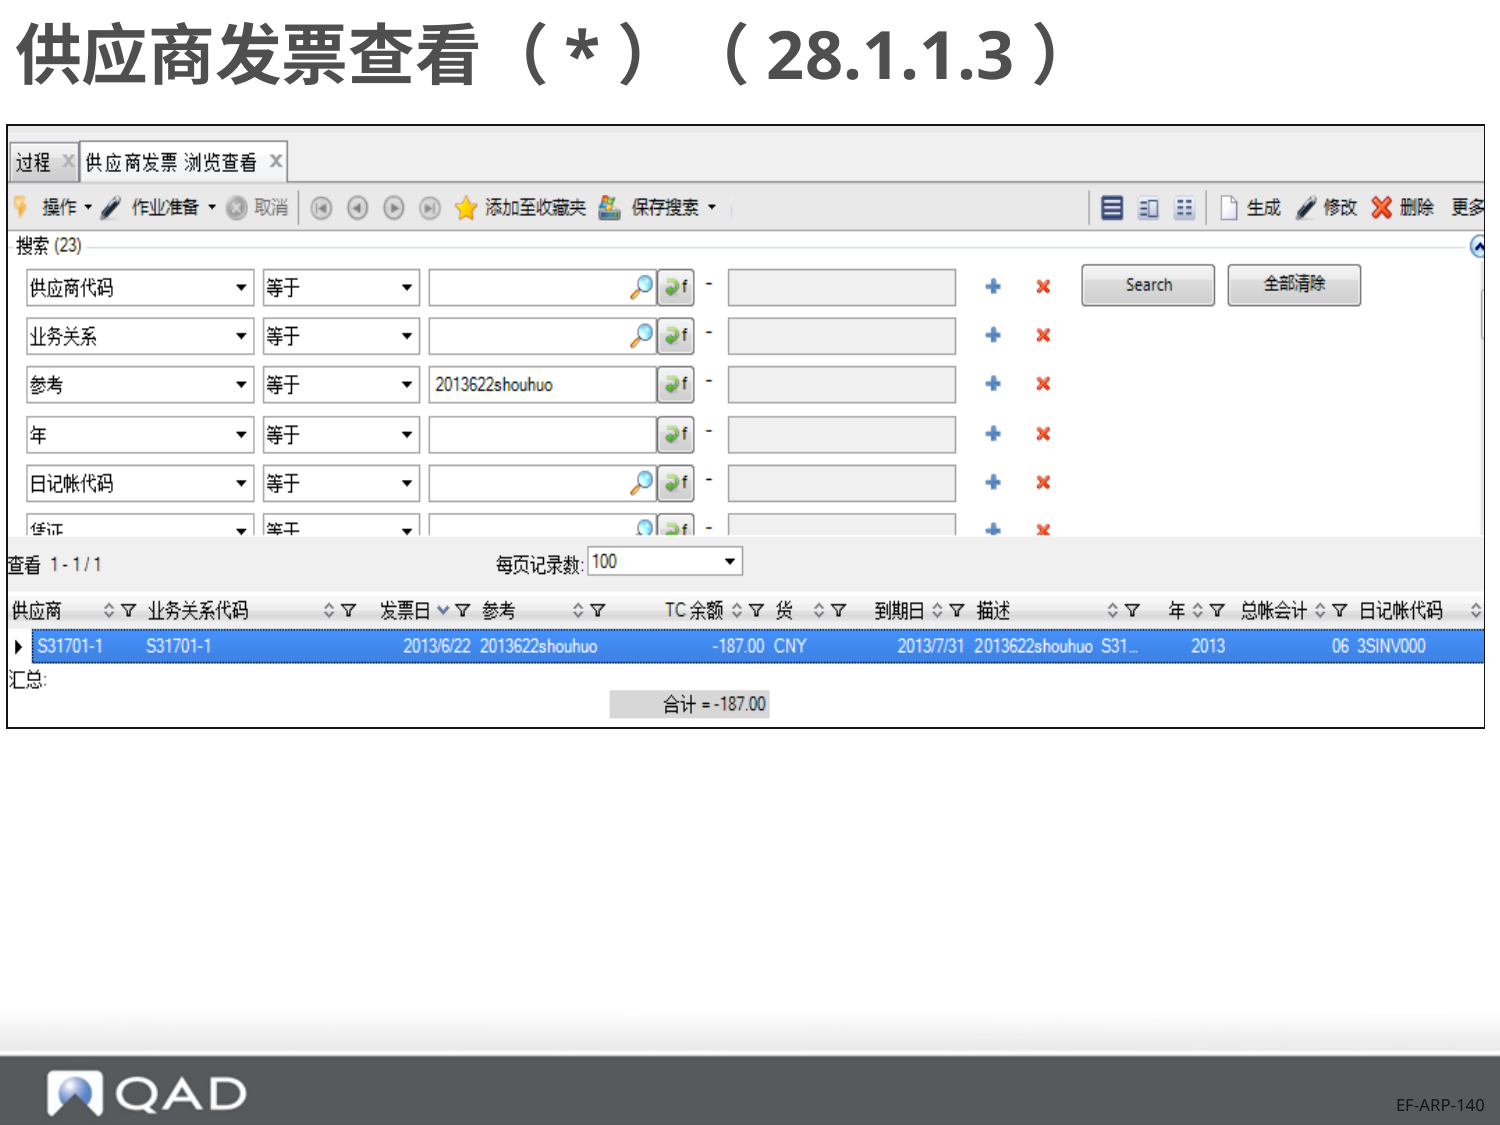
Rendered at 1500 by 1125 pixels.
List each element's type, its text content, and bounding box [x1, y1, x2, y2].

footer EF-ARP-140 [1350, 1088, 1500, 1125]
picture [7, 125, 1485, 728]
picture [0, 987, 1500, 1125]
title 供应商发票查看（*）（28.1.1.3） [0, 0, 1350, 117]
